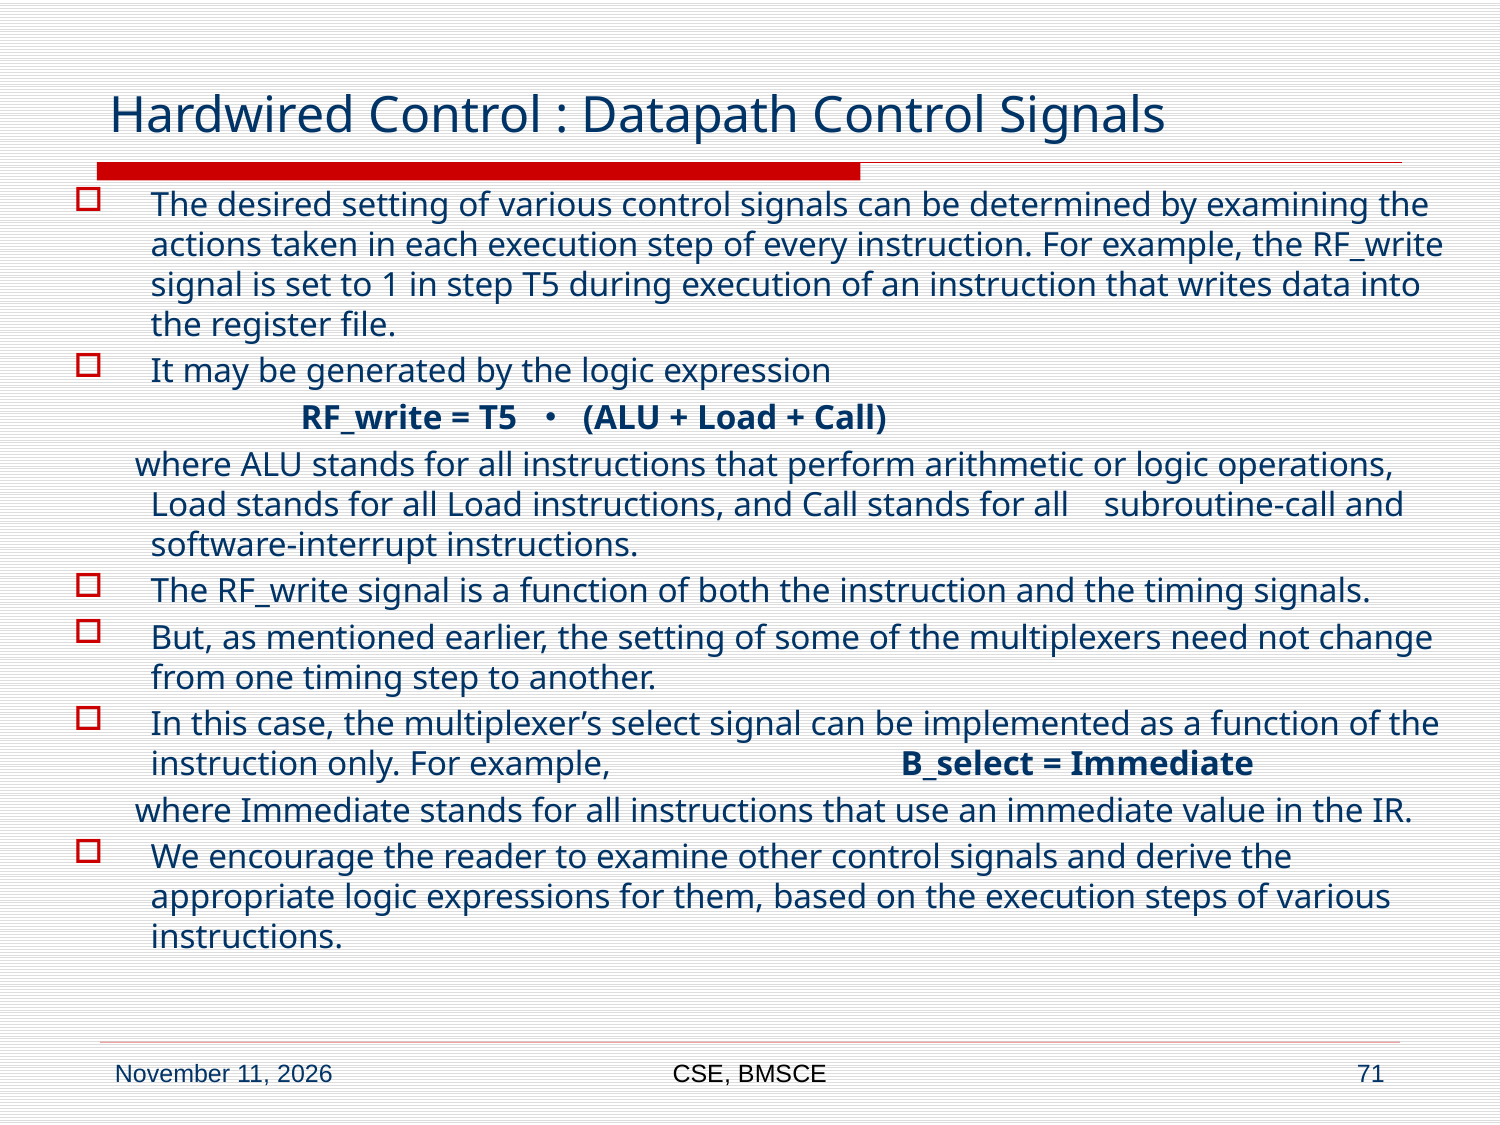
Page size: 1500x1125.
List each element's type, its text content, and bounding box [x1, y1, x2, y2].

footer CSE, BMSCE [512, 1049, 988, 1103]
slide_number 71 [1074, 1049, 1401, 1103]
list The desired setting of various control signals can be determined by examining the actions taken in each execution step of every instruction. For example, the RF_write signal is set to 1 in step T5 during execution of an instruction that writes data into the register file. It may be generated by the logic expression RF_write = T5 ・ (ALU + Load + Call) where ALU stands for all instructions that perform arithmetic or logic operations, Load stands for all Load instructions, and Call stands for all subroutine-call and software-interrupt instructions. The RF_write signal is a function of both the instruction and the timing signals. But, as mentioned earlier, the setting of some of the multiplexers need not change from one timing step to another. In this case, the multiplexer’s select signal can be implemented as a function of the instruction only. For example, B_select = Immediate where Immediate stands for all instructions that use an immediate value in the IR. We encourage the reader to examine other control signals and derive the appropriate logic expressions for them, based on the execution steps of various instructions. [58, 175, 1465, 1043]
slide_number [99, 1049, 426, 1103]
title Hardwired Control : Datapath Control Signals [94, 24, 1407, 150]
